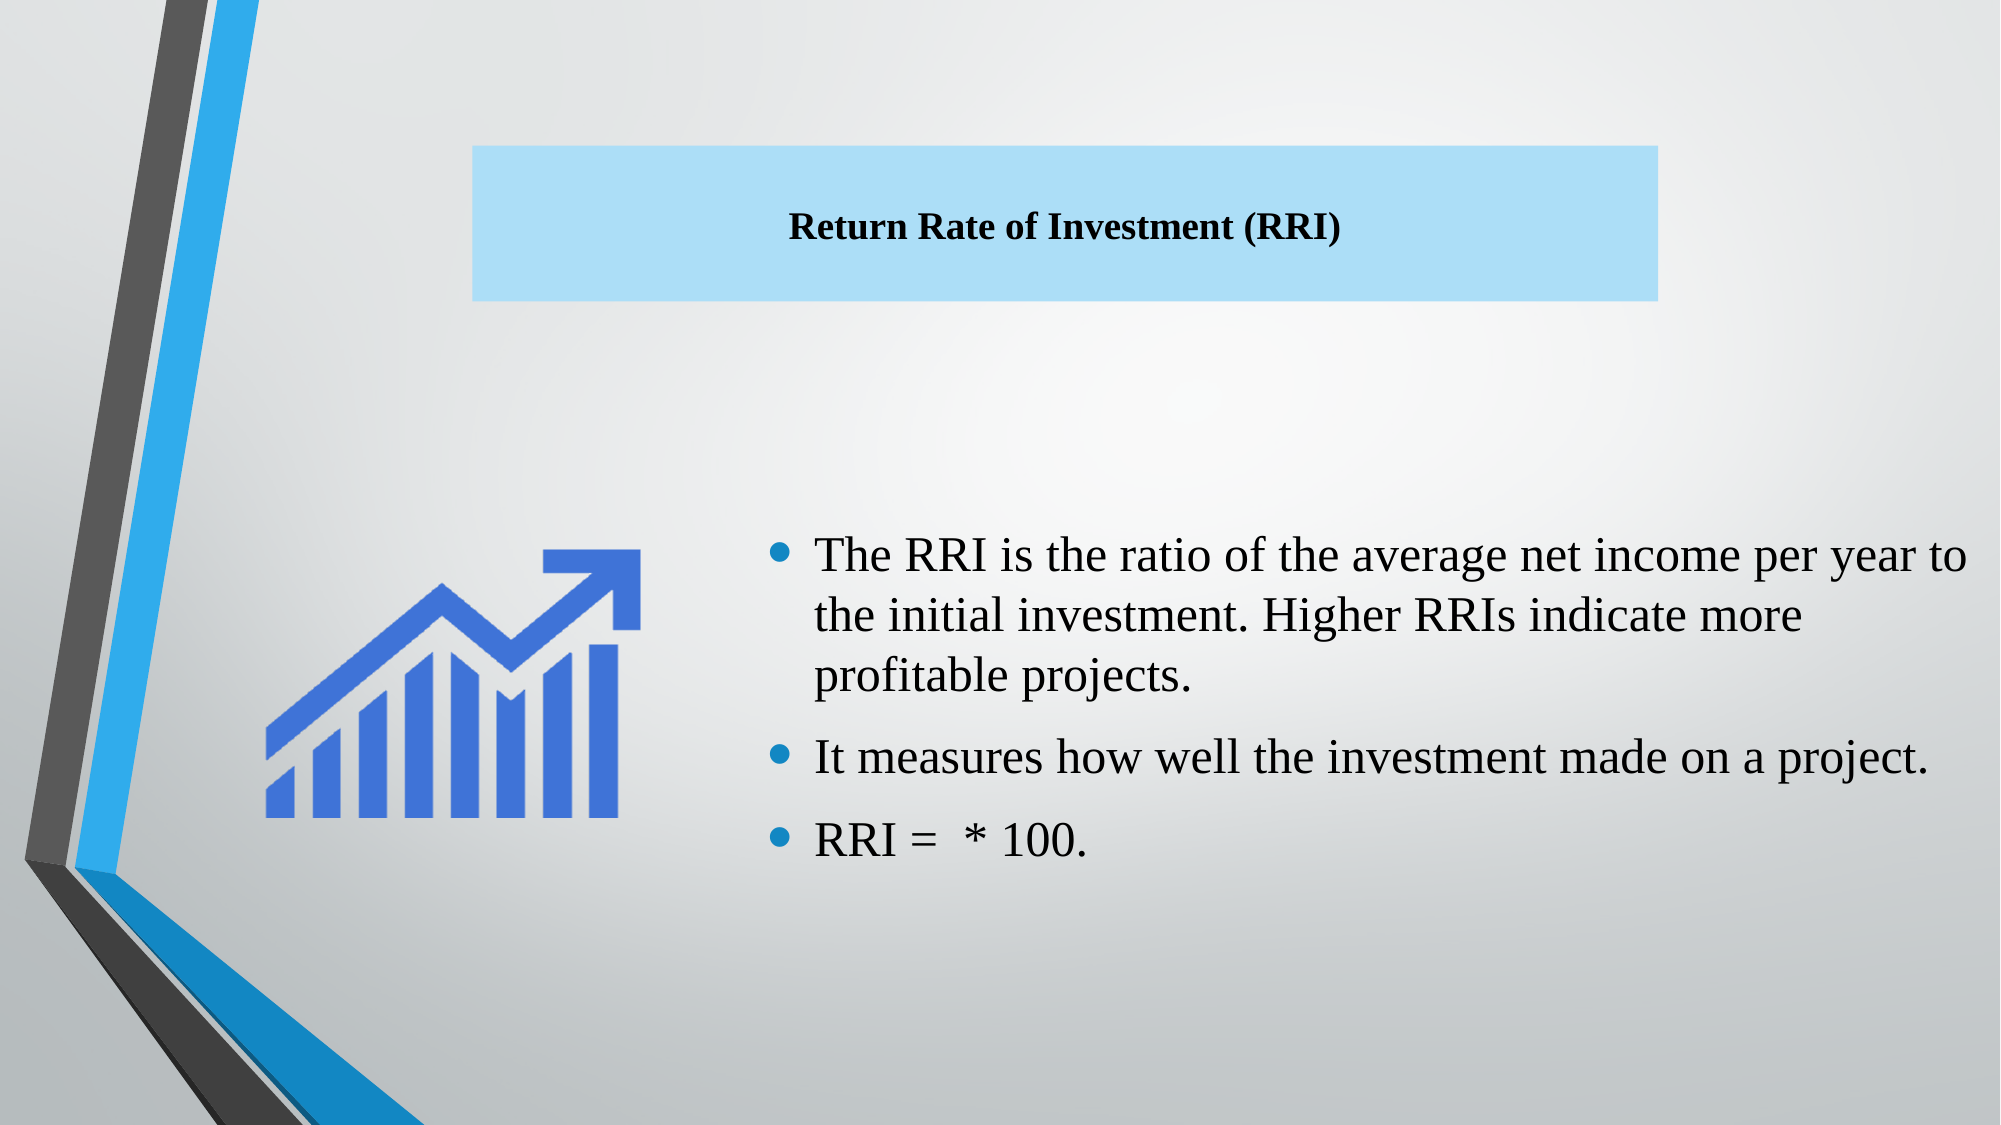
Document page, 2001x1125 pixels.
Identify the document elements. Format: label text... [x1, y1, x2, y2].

title Return Rate of Investment (RRI) [472, 145, 1659, 302]
picture [203, 515, 660, 840]
